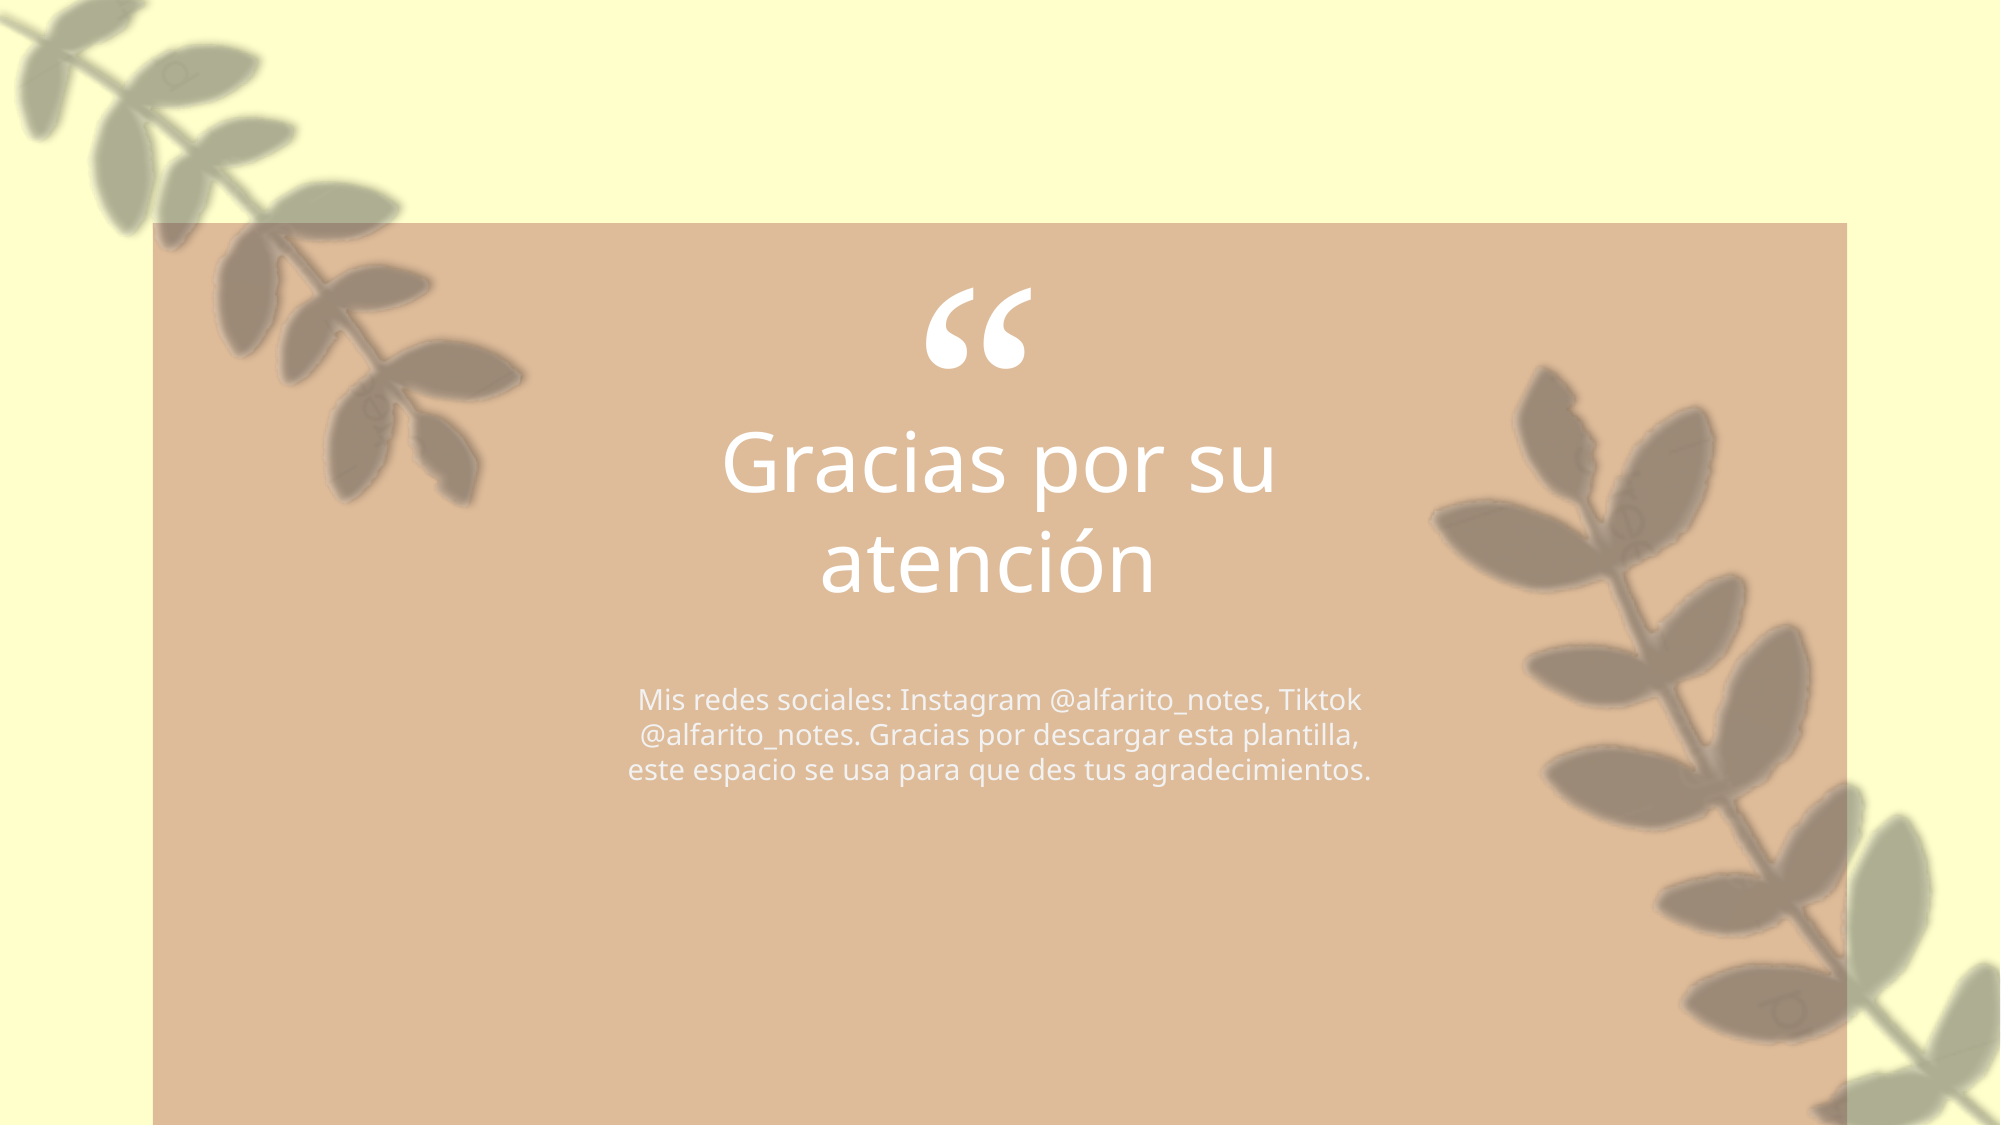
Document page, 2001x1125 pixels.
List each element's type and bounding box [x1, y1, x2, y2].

text_box [0, 0, 2000, 1125]
